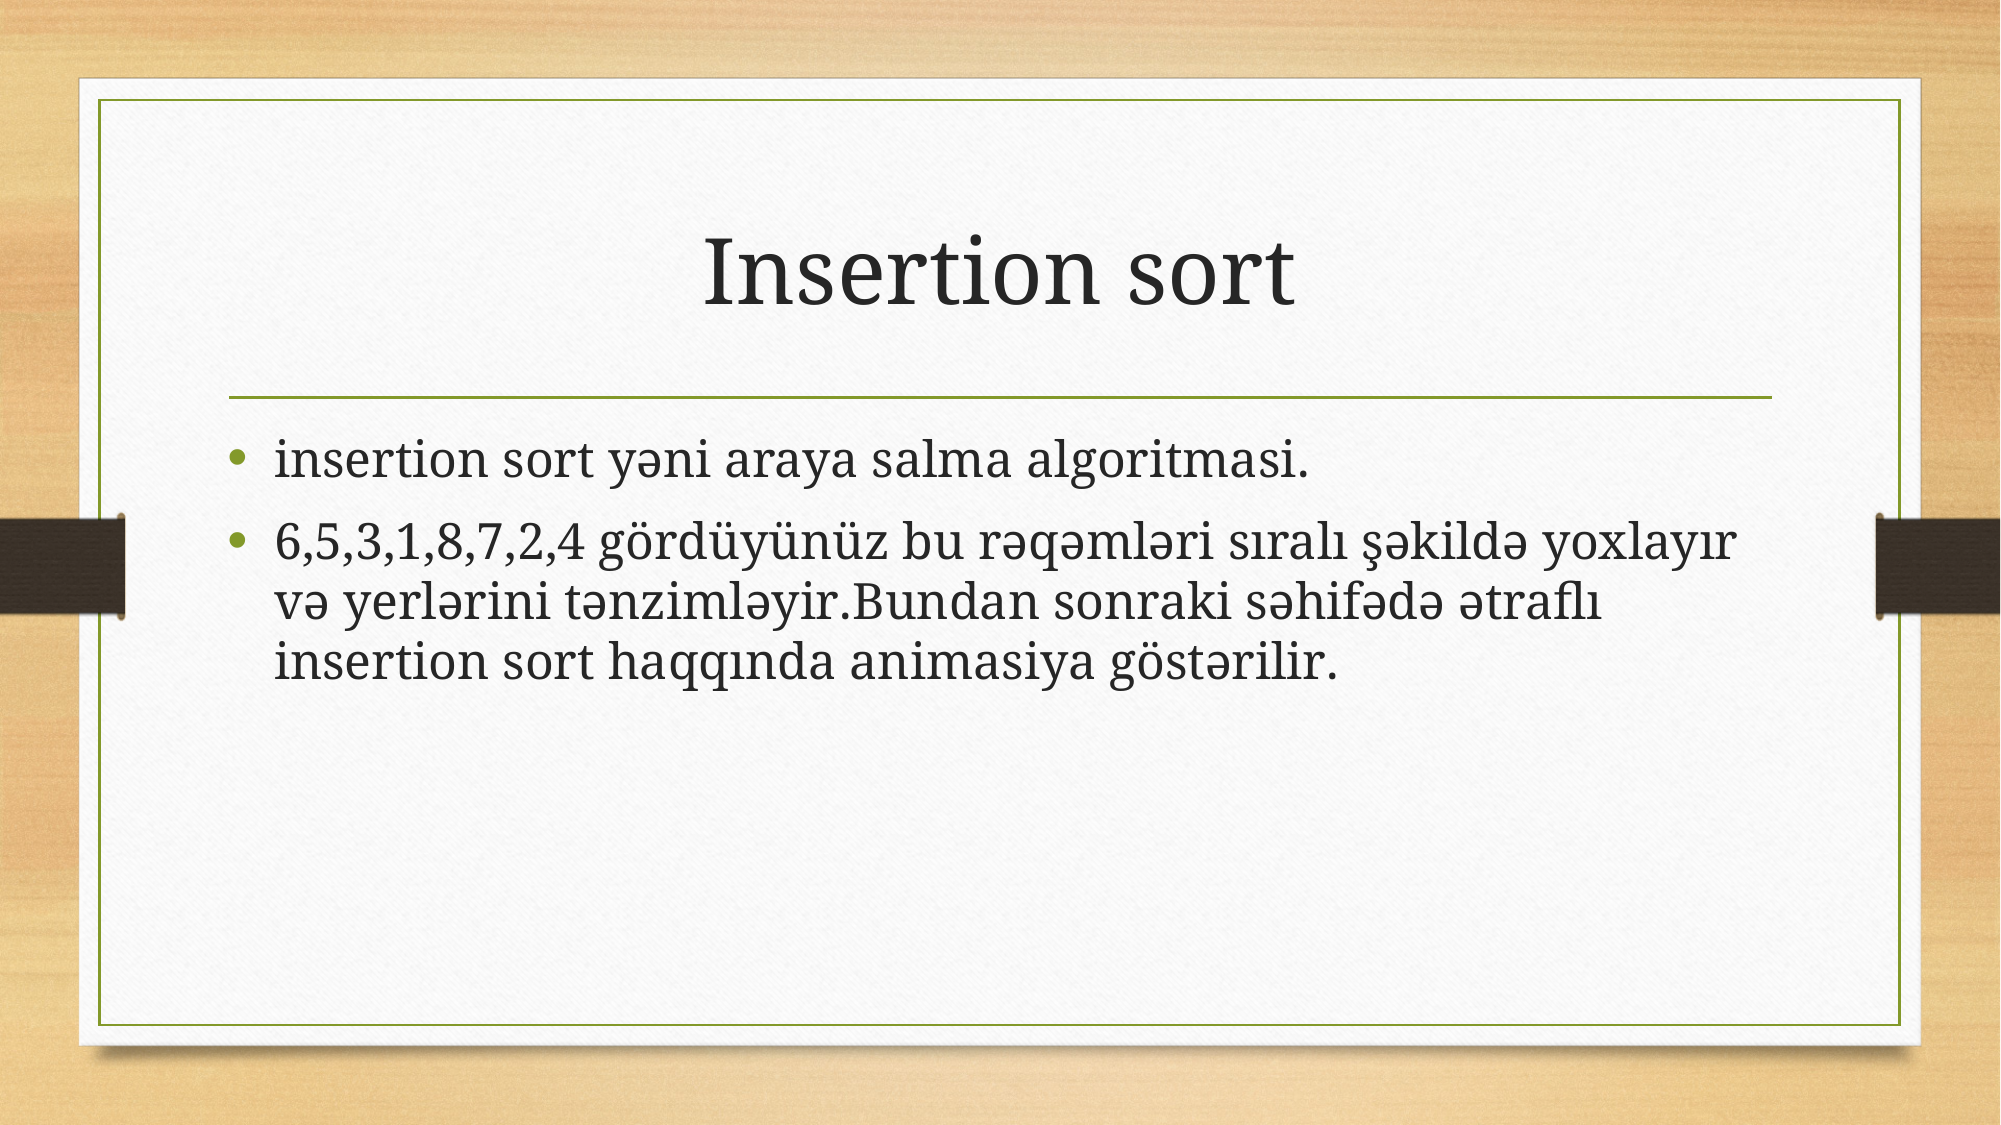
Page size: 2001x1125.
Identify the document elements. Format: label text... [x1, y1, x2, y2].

title Insertion sort [212, 161, 1788, 375]
list insertion sort yəni araya salma algoritmasi. 6,5,3,1,8,7,2,4 gördüyünüz bu rəqəmləri sıralı şəkildə yoxlayır və yerlərini tənzimləyir.Bundan sonraki səhifədə ətraflı insertion sort haqqında animasiya göstərilir. [212, 419, 1788, 964]
picture [0, 0, 2001, 1125]
